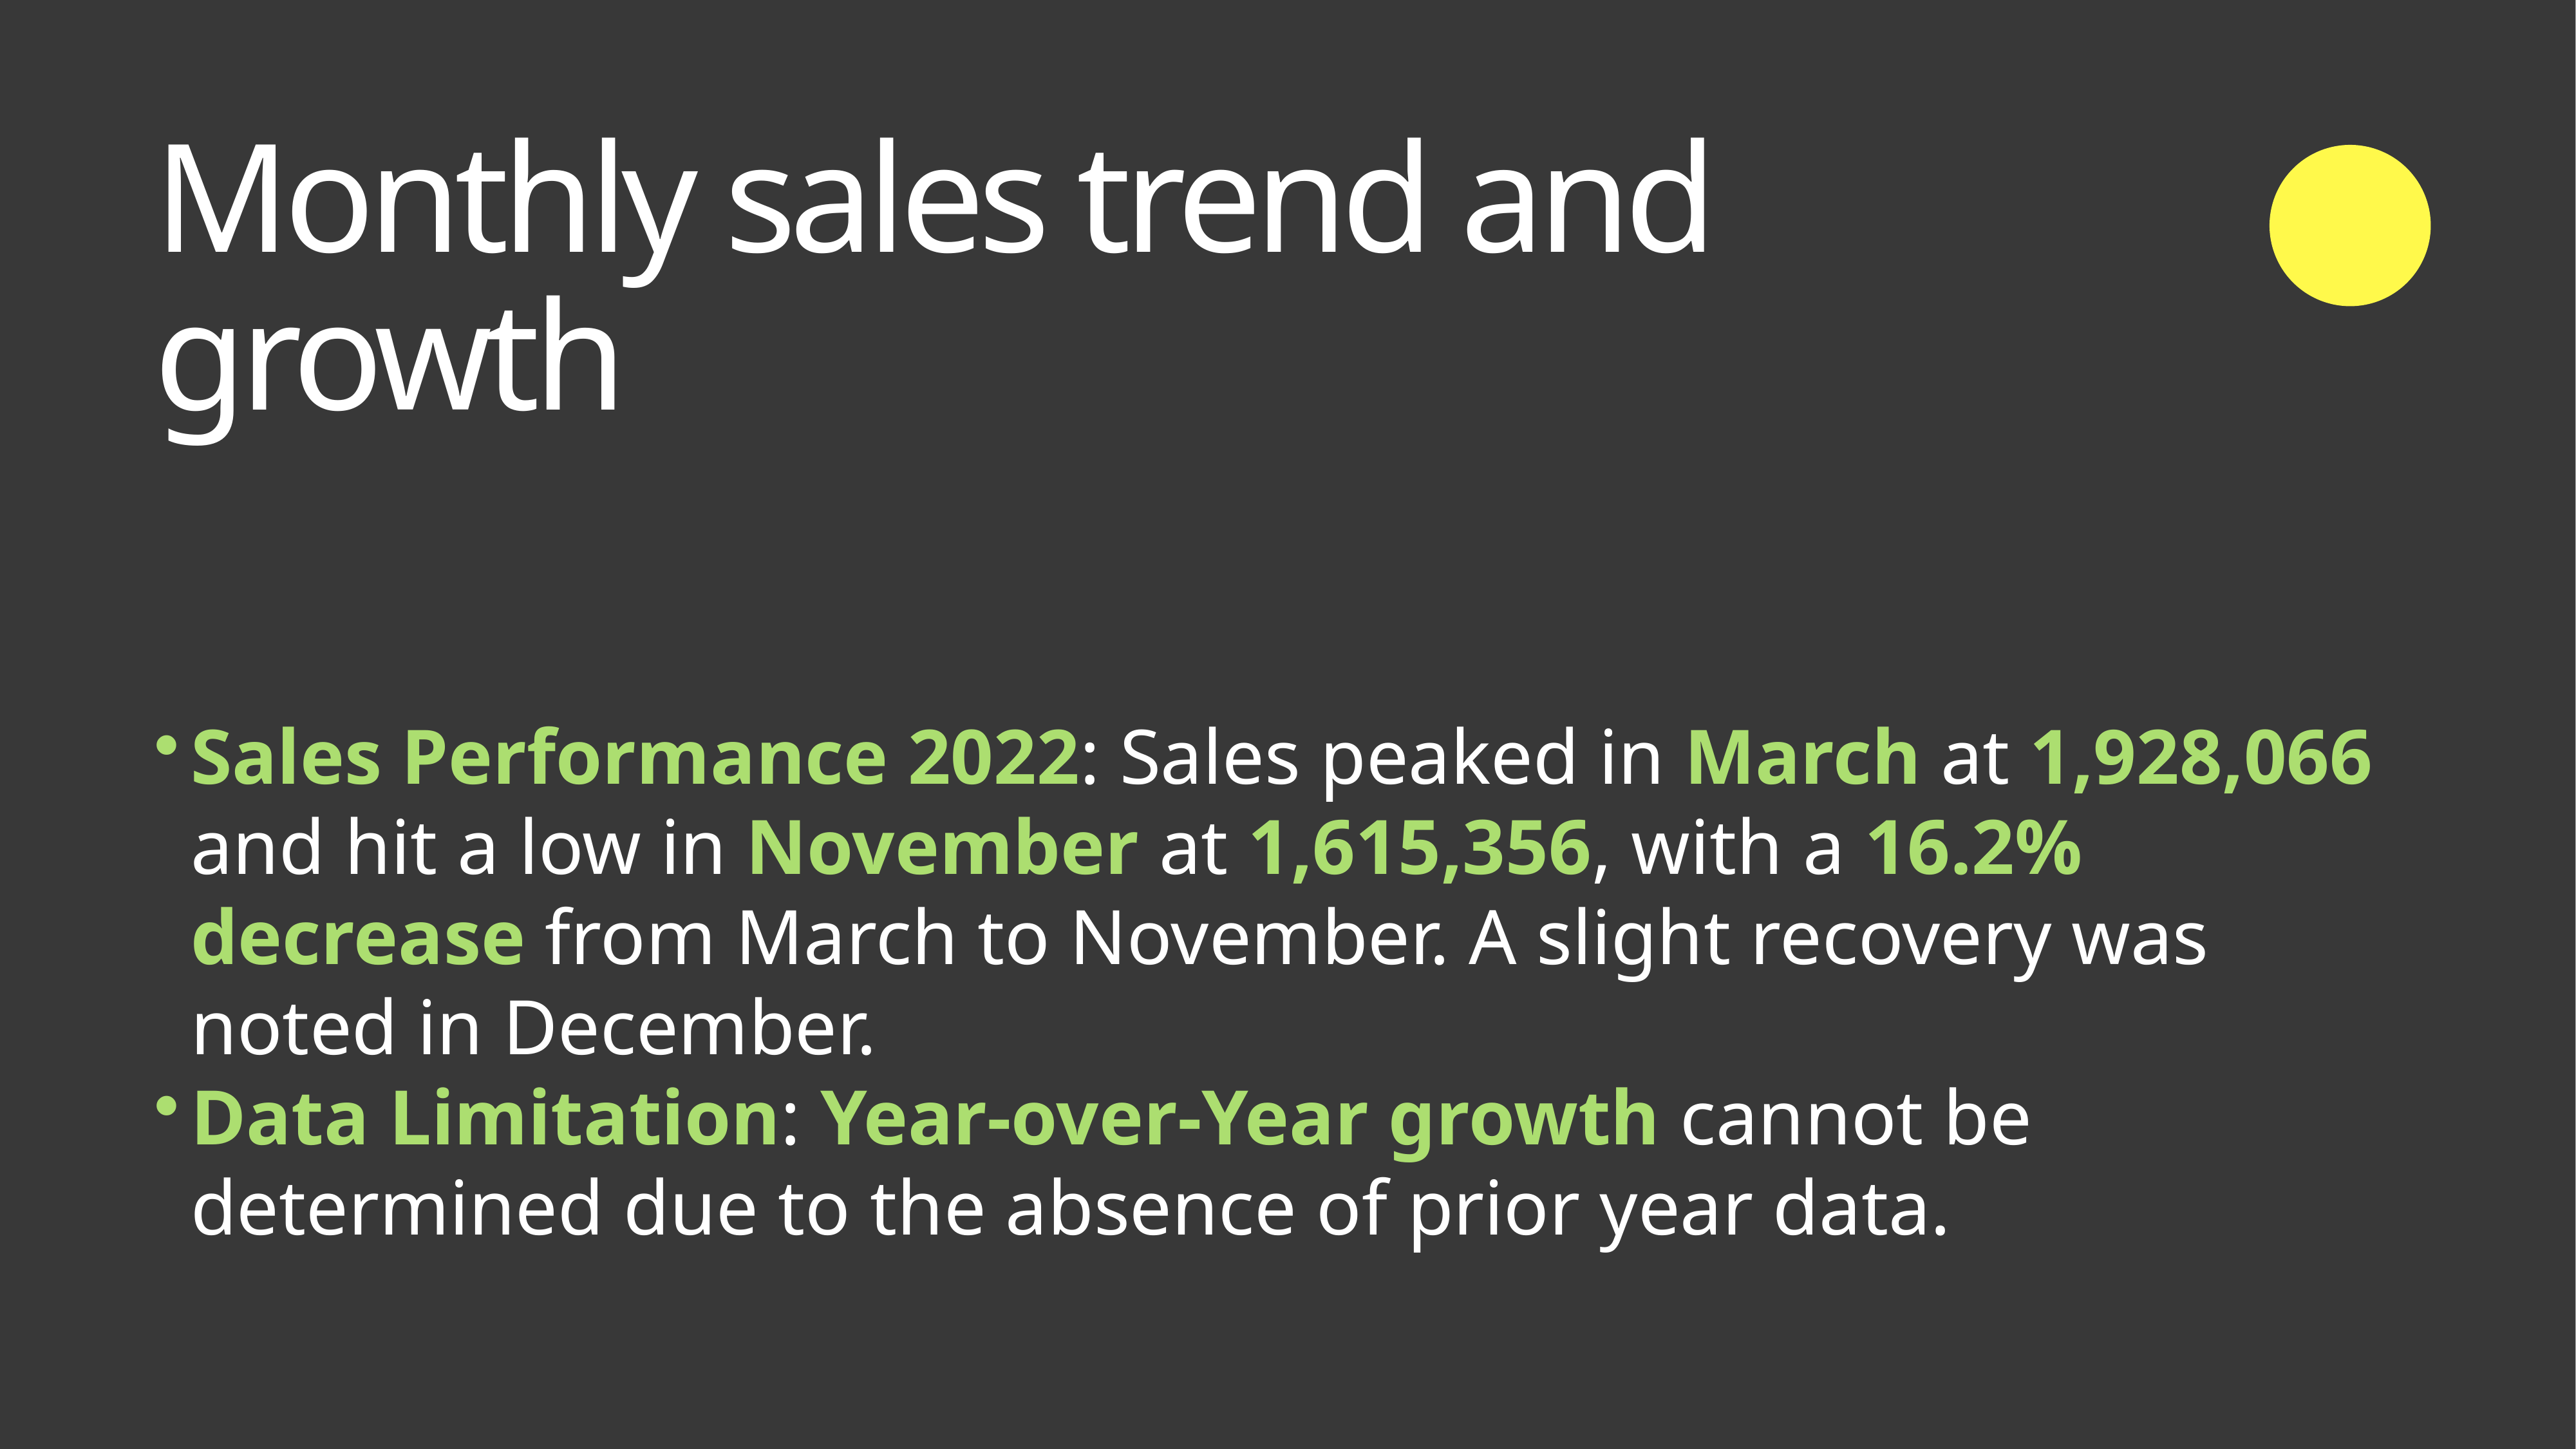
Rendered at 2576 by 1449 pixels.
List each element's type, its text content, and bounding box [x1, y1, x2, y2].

title Monthly sales trend and growth [145, 118, 2198, 609]
text_box [2269, 144, 2431, 307]
text_box Sales Performance 2022: Sales peaked in March at 1,928,066 and hit a low in November at 1,615,356, with a 16.2% decrease from March to November. A slight recovery was noted in December. Data Limitation: Year-over-Year growth cannot be determined due to the absence of prior year data. [144, 704, 2431, 1304]
